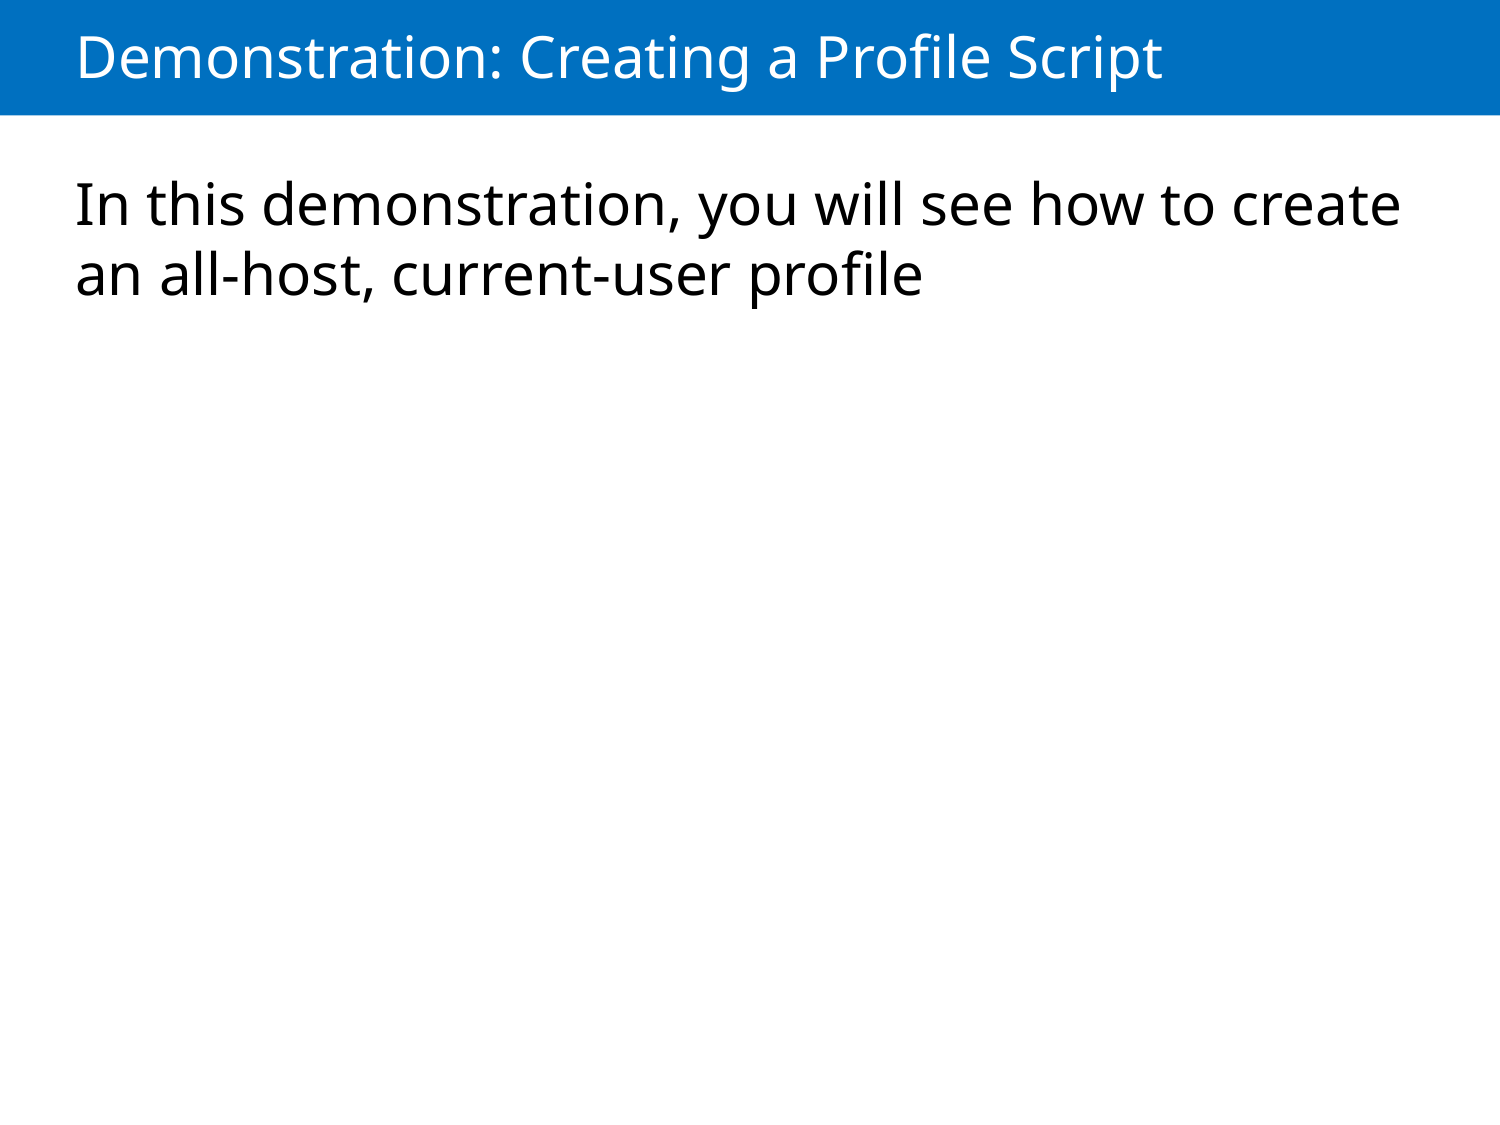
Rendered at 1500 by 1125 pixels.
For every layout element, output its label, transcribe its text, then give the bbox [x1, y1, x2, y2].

title Demonstration: Creating a Profile Script [75, 0, 1351, 122]
text_box In this demonstration, you will see how to create an all-host, current-user profile [75, 167, 1408, 1012]
